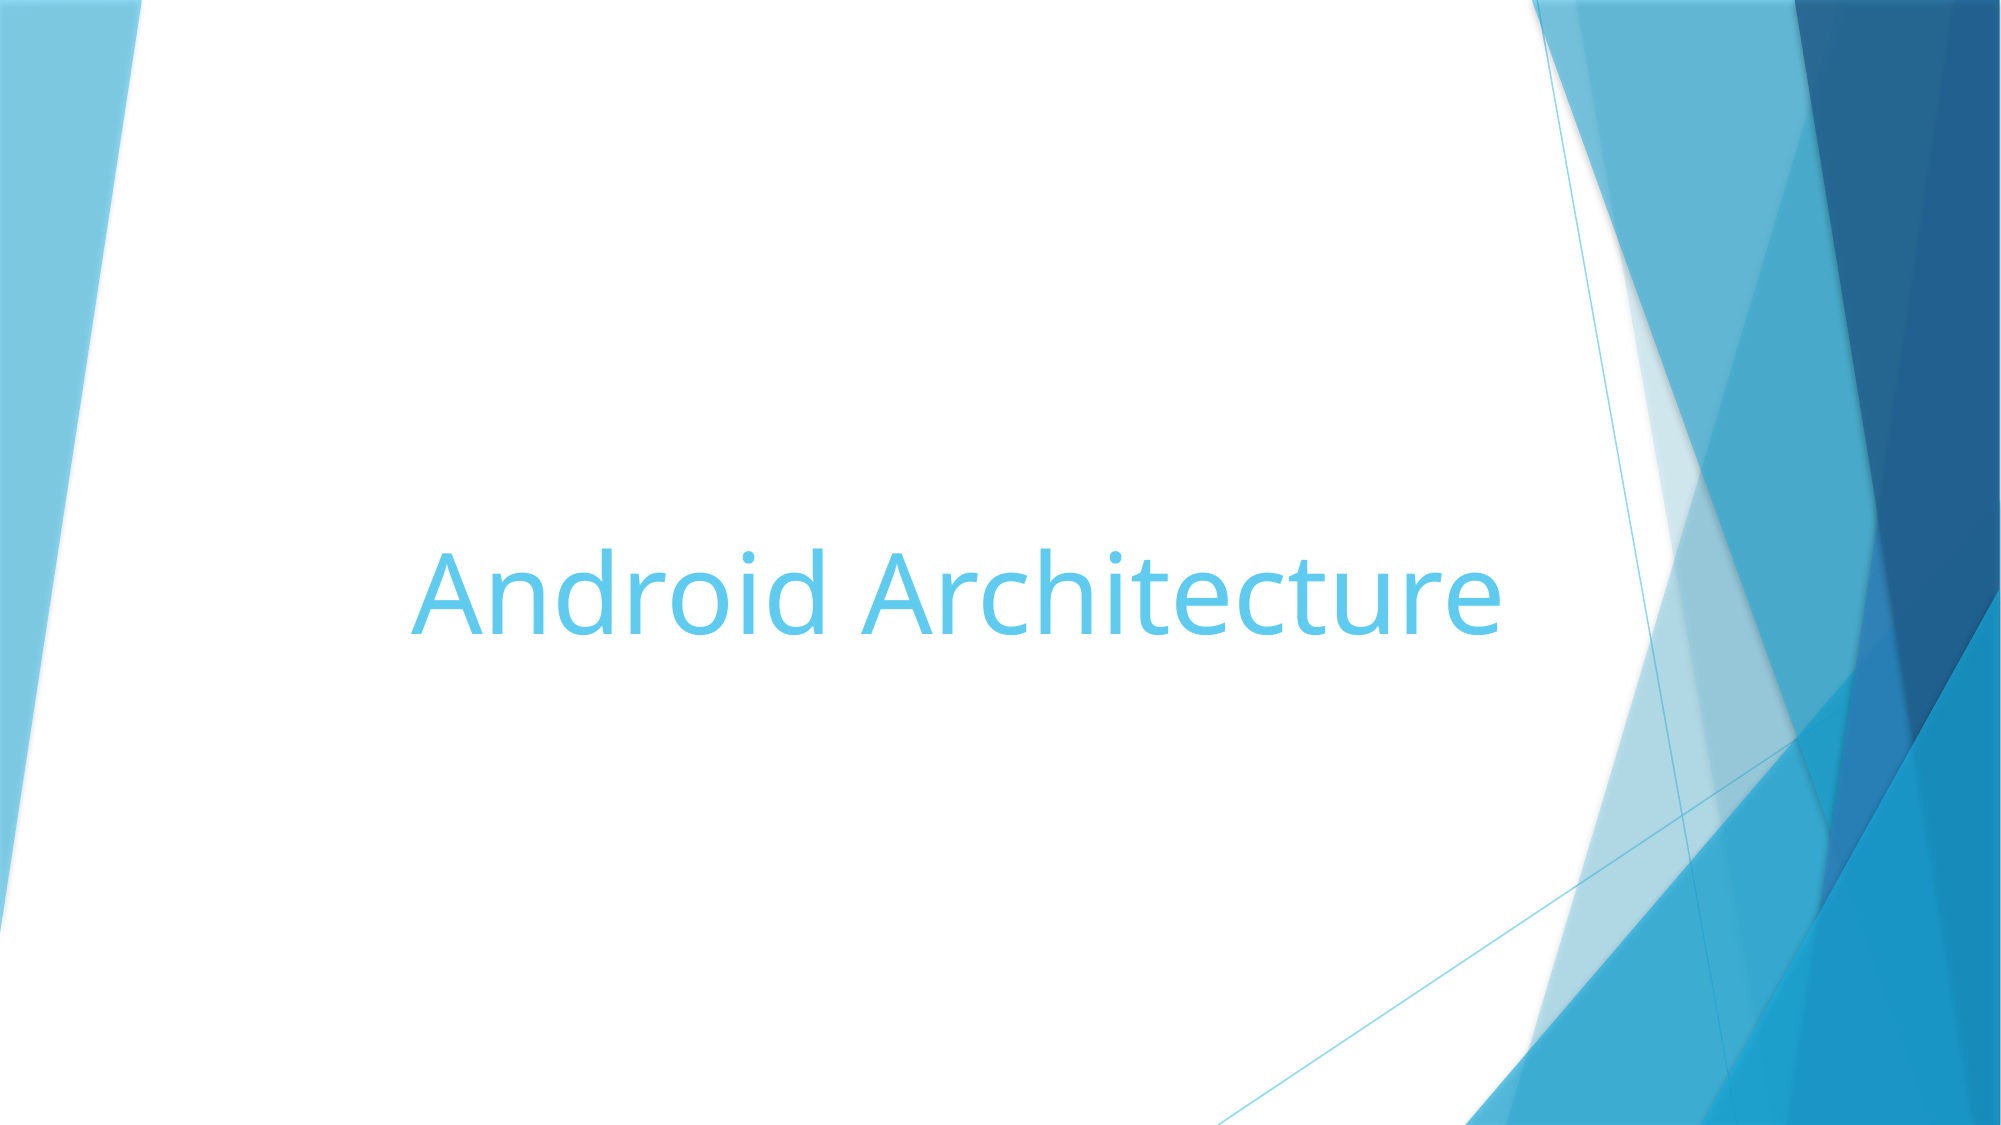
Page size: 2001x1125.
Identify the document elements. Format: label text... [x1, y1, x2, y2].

title Android Architecture [247, 394, 1522, 665]
